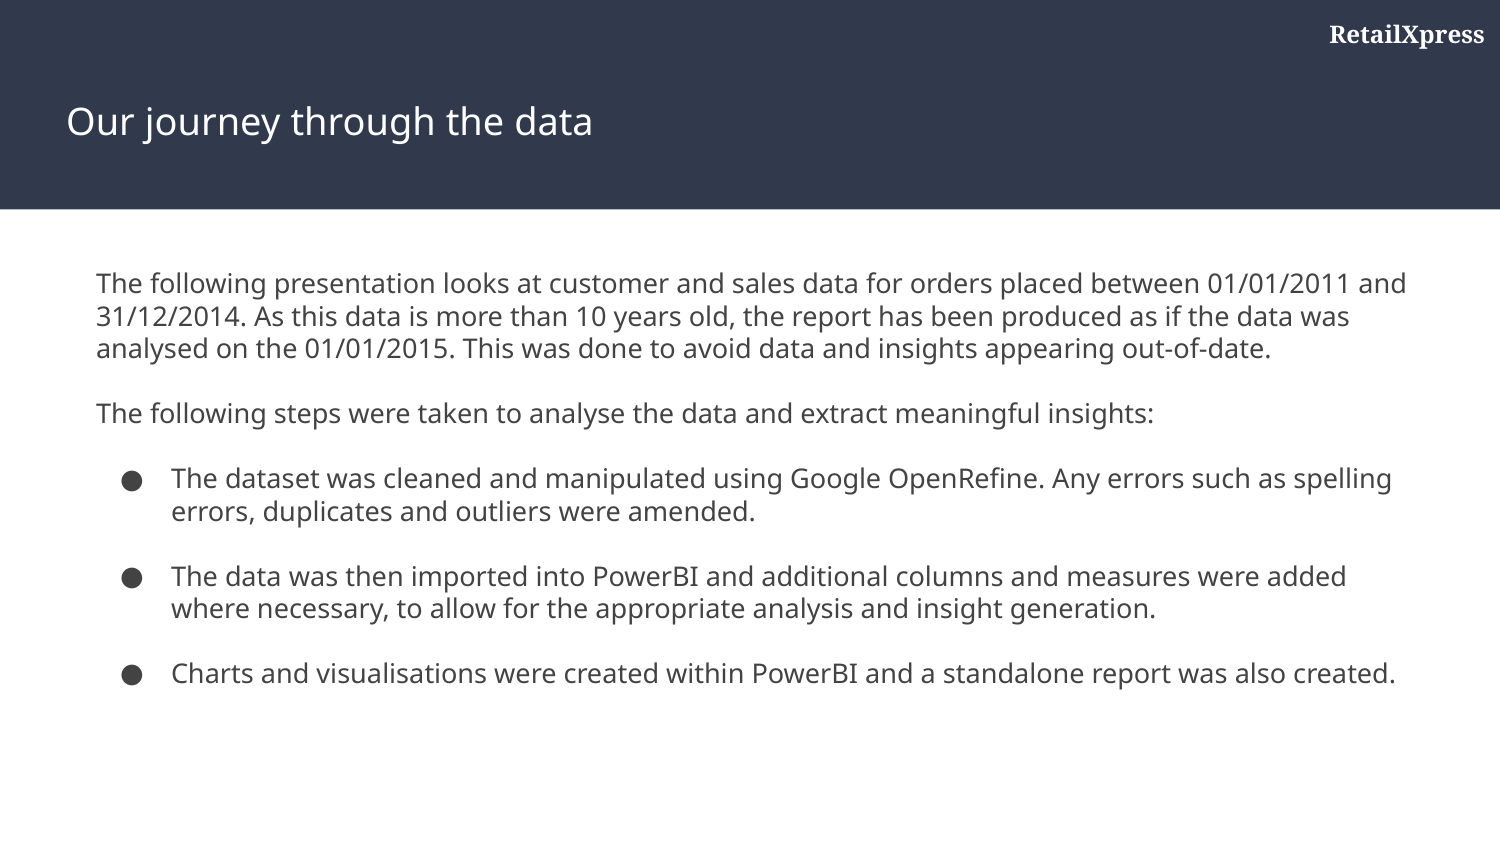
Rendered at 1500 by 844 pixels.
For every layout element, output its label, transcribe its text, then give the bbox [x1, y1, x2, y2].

text_box The following presentation looks at customer and sales data for orders placed between 01/01/2011 and 31/12/2014. As this data is more than 10 years old, the report has been produced as if the data was analysed on the 01/01/2015. This was done to avoid data and insights appearing out-of-date. The following steps were taken to analyse the data and extract meaningful insights: The dataset was cleaned and manipulated using Google OpenRefine. Any errors such as spelling errors, duplicates and outliers were amended. The data was then imported into PowerBI and additional columns and measures were added where necessary, to allow for the appropriate analysis and insight generation. Charts and visualisations were created within PowerBI and a standalone report was also created. [81, 251, 1429, 737]
subtitle RetailXpress [1278, 0, 1500, 85]
title Our journey through the data [51, 82, 1449, 185]
